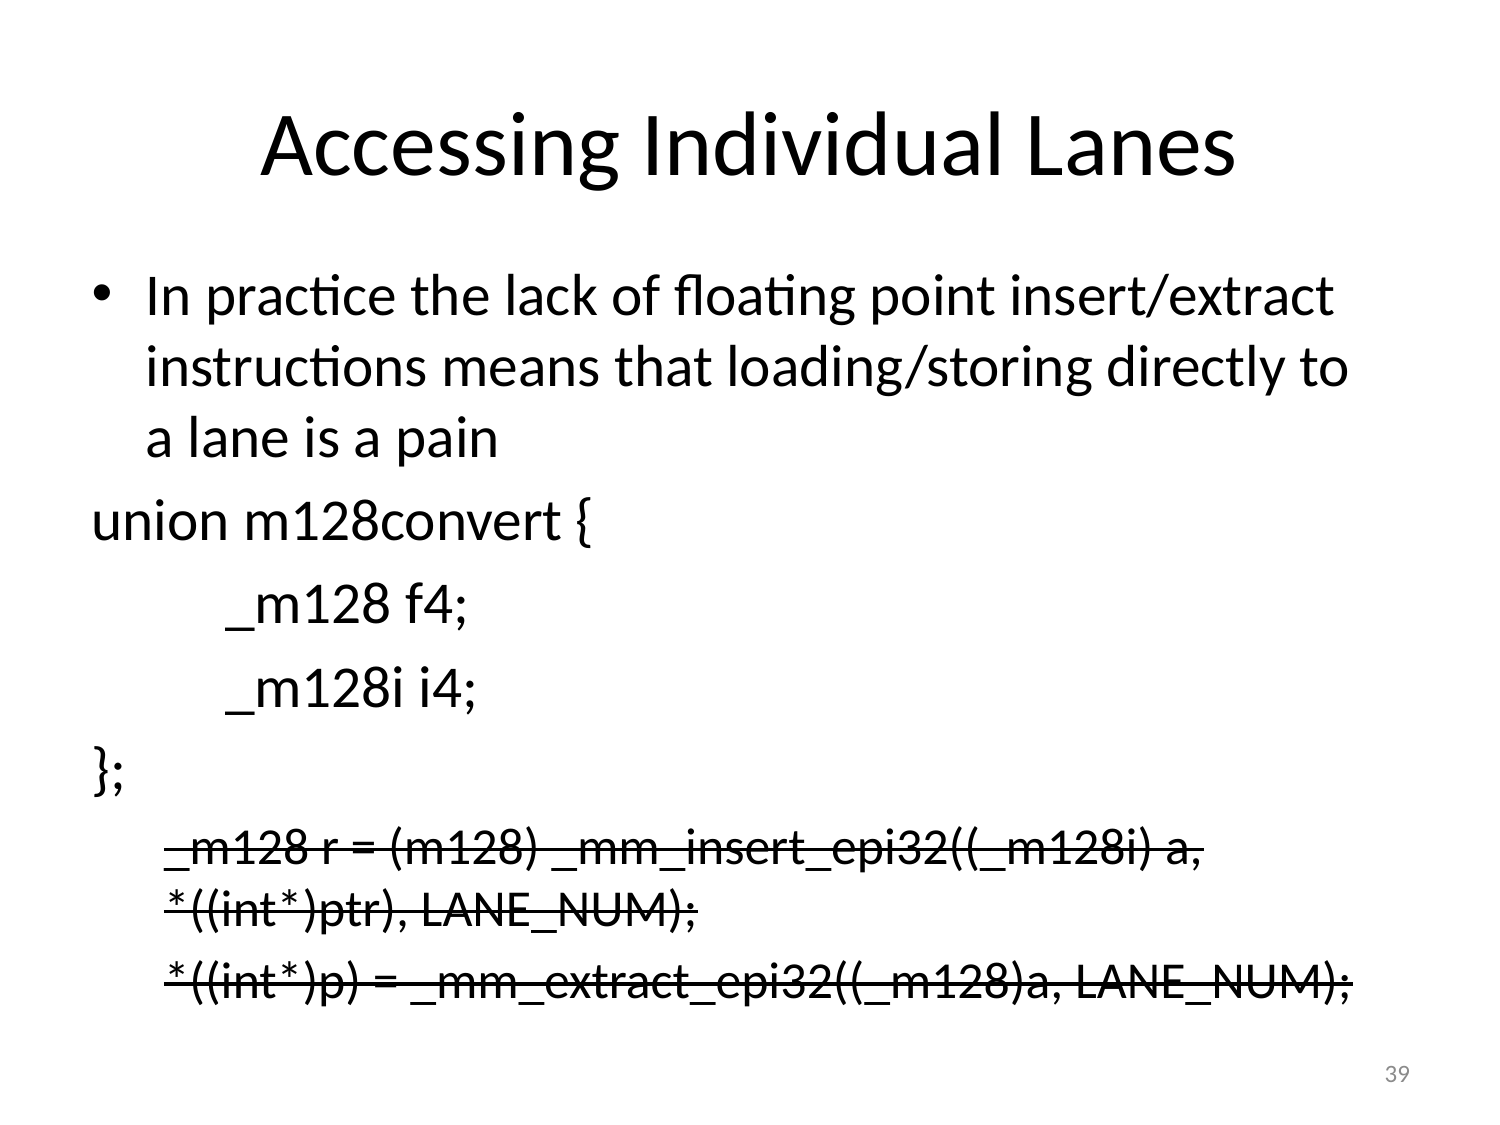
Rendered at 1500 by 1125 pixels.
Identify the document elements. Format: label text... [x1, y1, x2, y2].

list In practice the lack of floating point insert/extract instructions means that loading/storing directly to a lane is a pain union m128convert { _m128 f4; _m128i i4; }; _m128 r = (m128) _mm_insert_epi32((_m128i) a, *((int*)ptr), LANE_NUM); *((int*)p) = _mm_extract_epi32((_m128)a, LANE_NUM); [76, 248, 1378, 1067]
slide_number 39 [1074, 1042, 1425, 1103]
title Accessing Individual Lanes [75, 45, 1425, 233]
